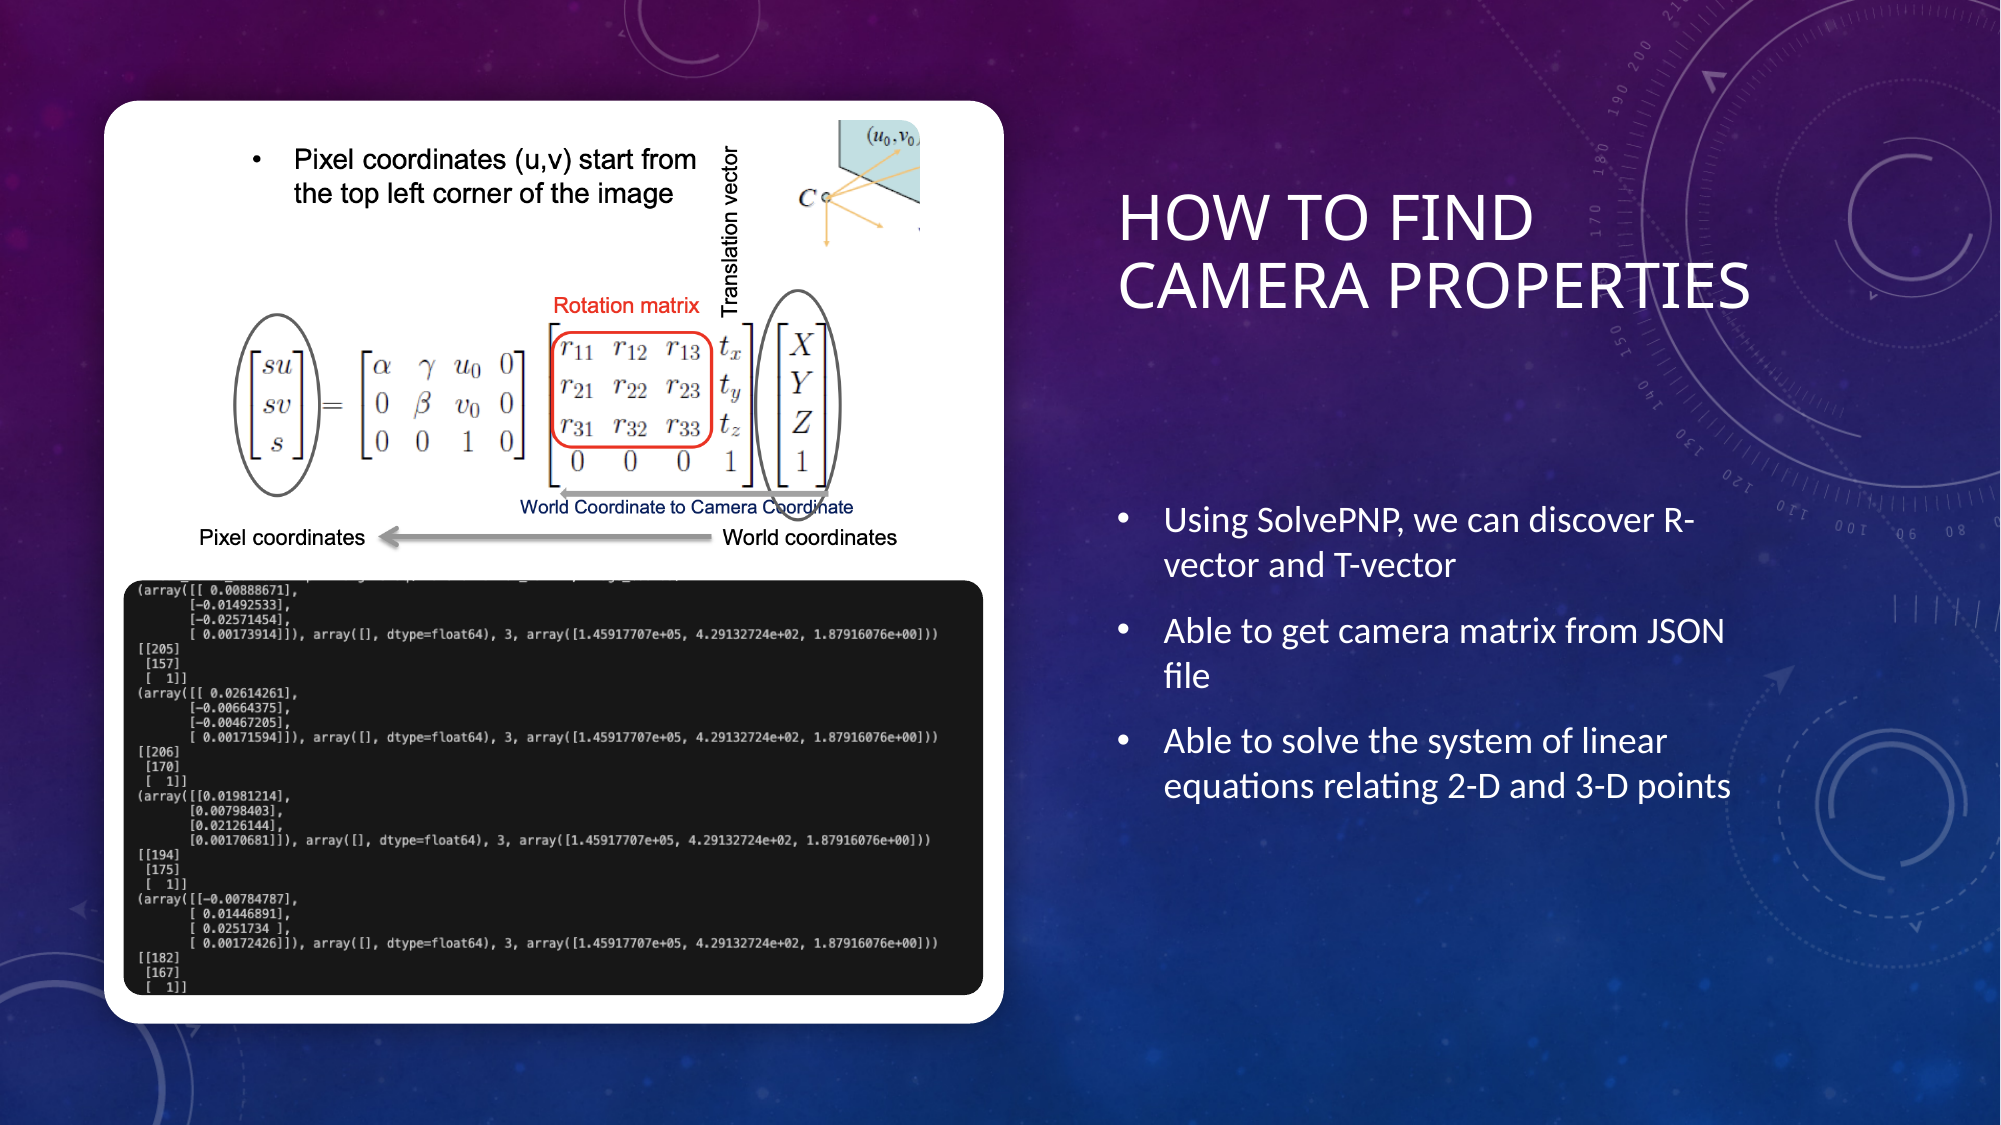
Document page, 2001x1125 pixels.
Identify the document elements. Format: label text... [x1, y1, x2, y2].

list Using SolvePNP, we can discover R-vector and T-vector Able to get camera matrix from JSON file Able to solve the system of linear equations relating 2-D and 3-D points [1101, 351, 1775, 950]
title How to find camera properties [1101, 169, 1775, 339]
text_box [106, 103, 1002, 1021]
picture [0, 0, 2001, 1125]
